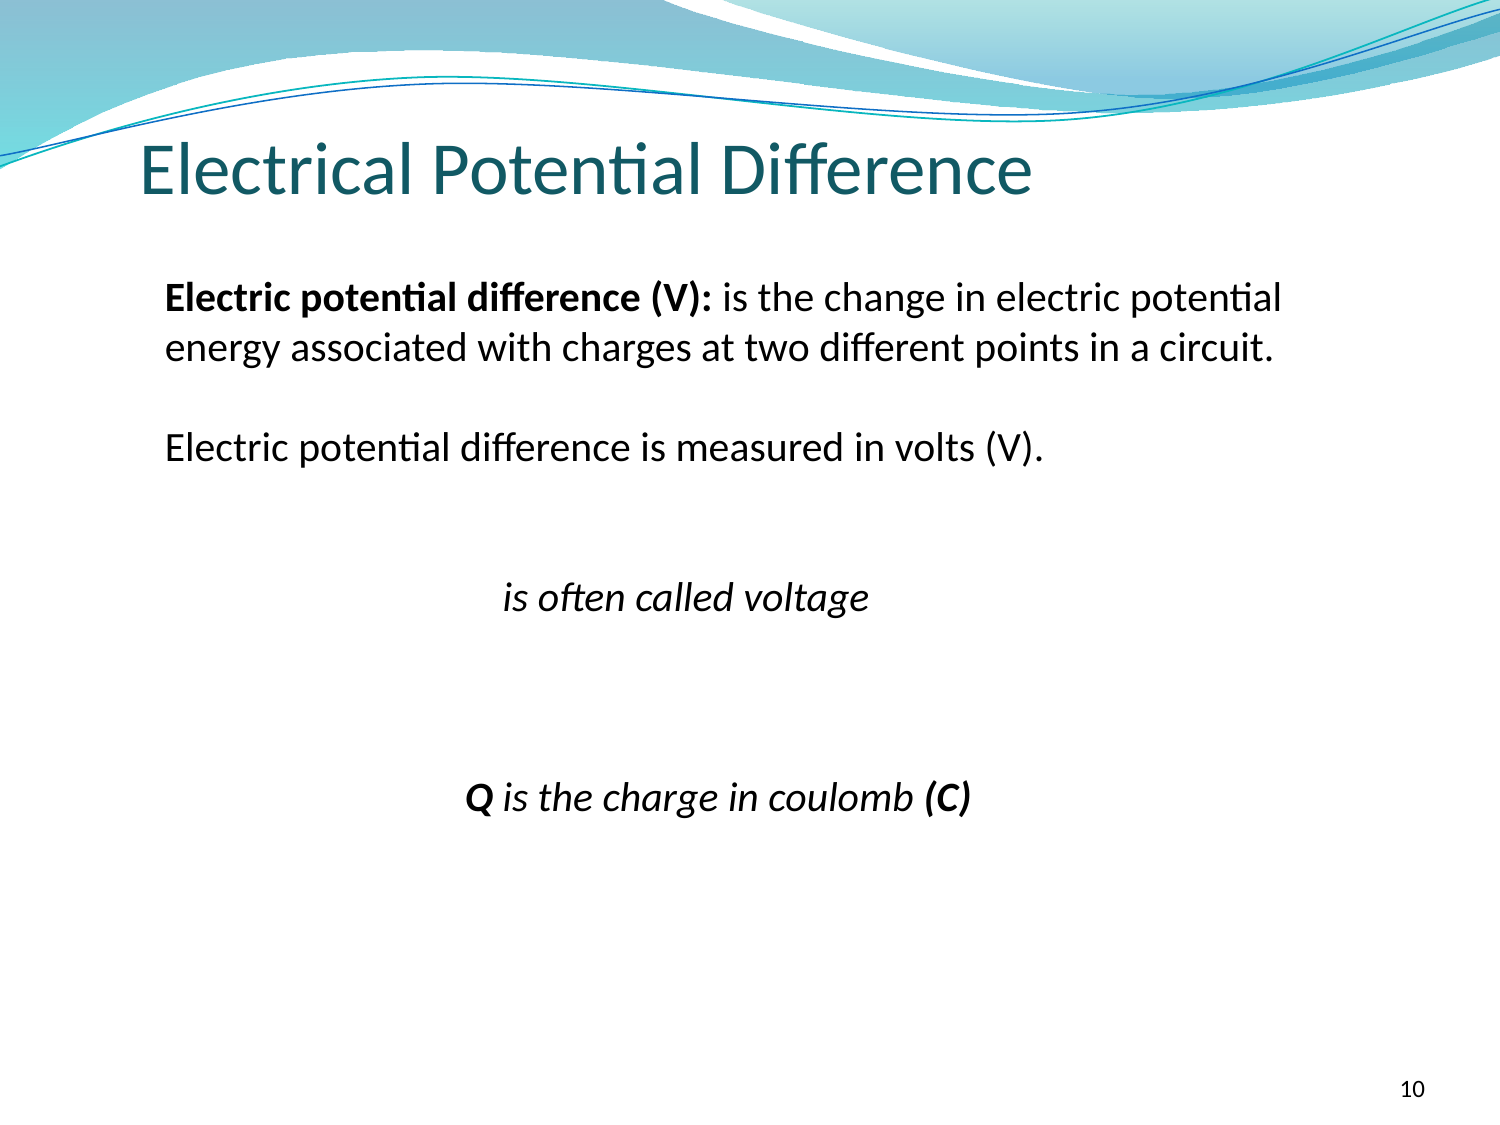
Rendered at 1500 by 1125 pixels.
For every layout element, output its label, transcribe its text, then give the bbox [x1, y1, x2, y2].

slide_number 10 [1299, 1042, 1425, 1103]
text_box Electrical Potential Difference [125, 112, 1225, 218]
